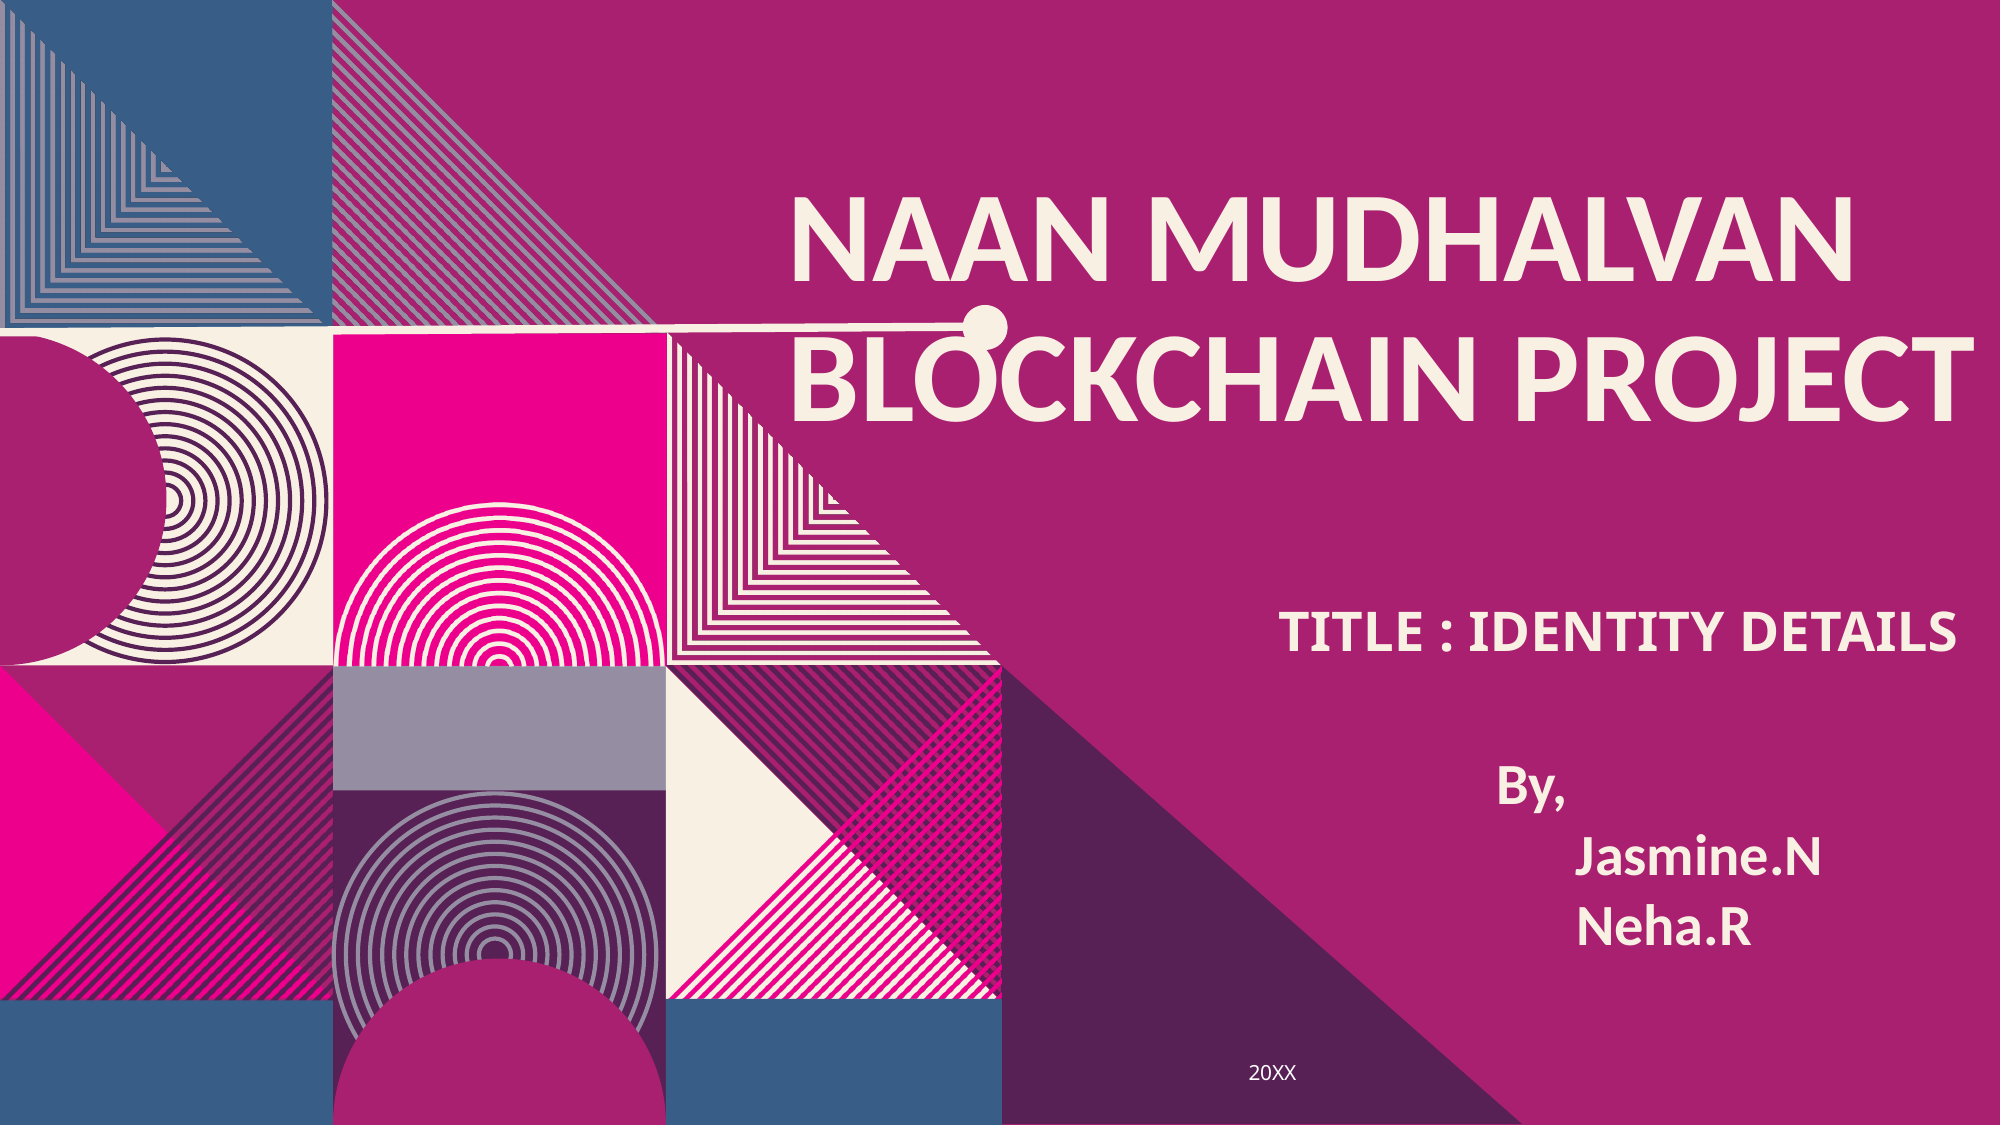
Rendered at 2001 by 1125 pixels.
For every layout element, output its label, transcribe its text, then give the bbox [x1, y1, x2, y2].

picture [0, 502, 665, 1001]
picture [0, 0, 666, 328]
slide_number 20XX [1233, 1042, 1414, 1103]
picture [666, 333, 1002, 998]
title NAAN MUDHALVAN BLOCKCHAIN PROJECT Title : identity details [772, 1, 2000, 671]
text_box By,​ Jasmine.N​ Neha.R [1468, 739, 1919, 1125]
